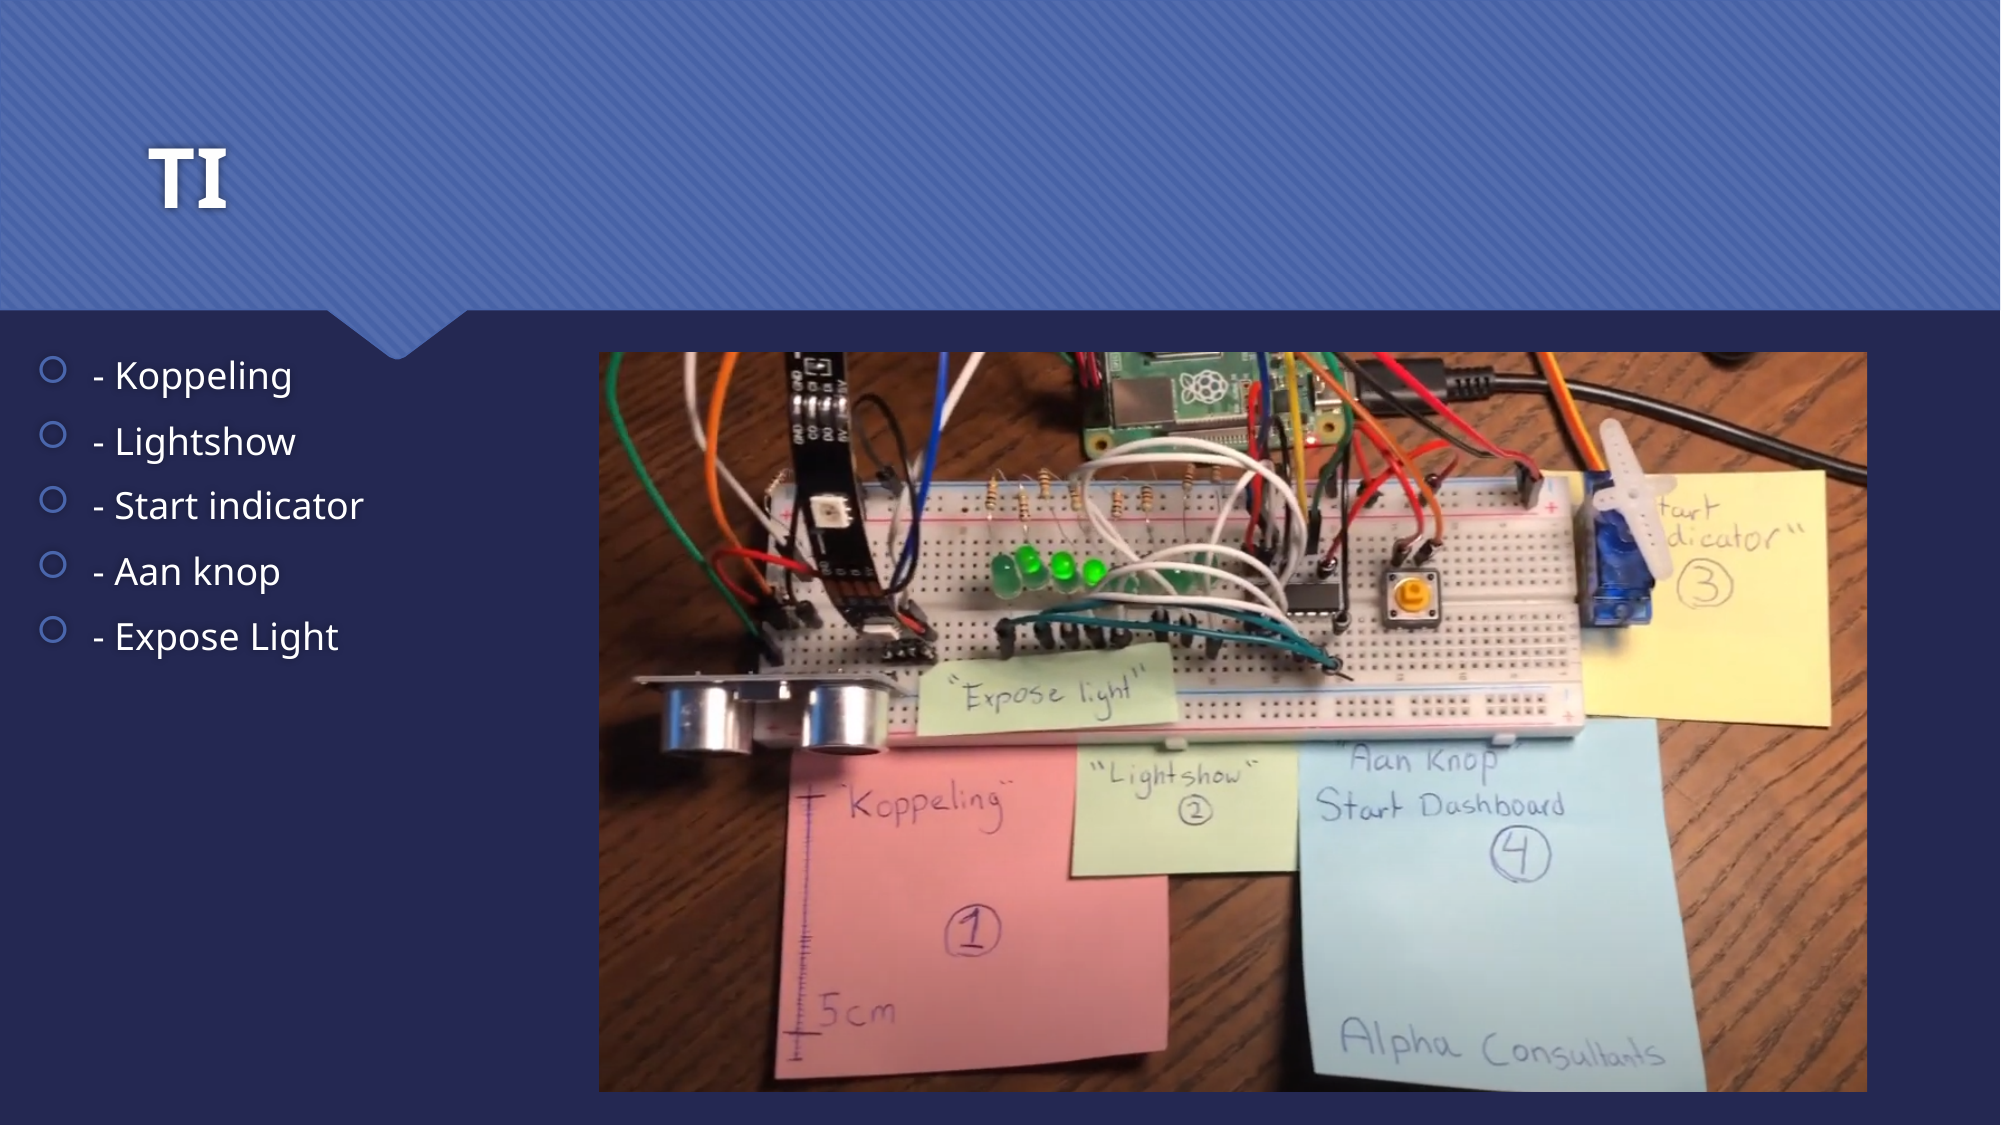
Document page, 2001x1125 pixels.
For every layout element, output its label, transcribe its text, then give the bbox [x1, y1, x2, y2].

picture [586, 351, 1868, 1092]
list - Koppeling - Lightshow - Start indicator - Aan knop - Expose Light [21, 206, 512, 804]
title TI [132, 73, 1868, 233]
